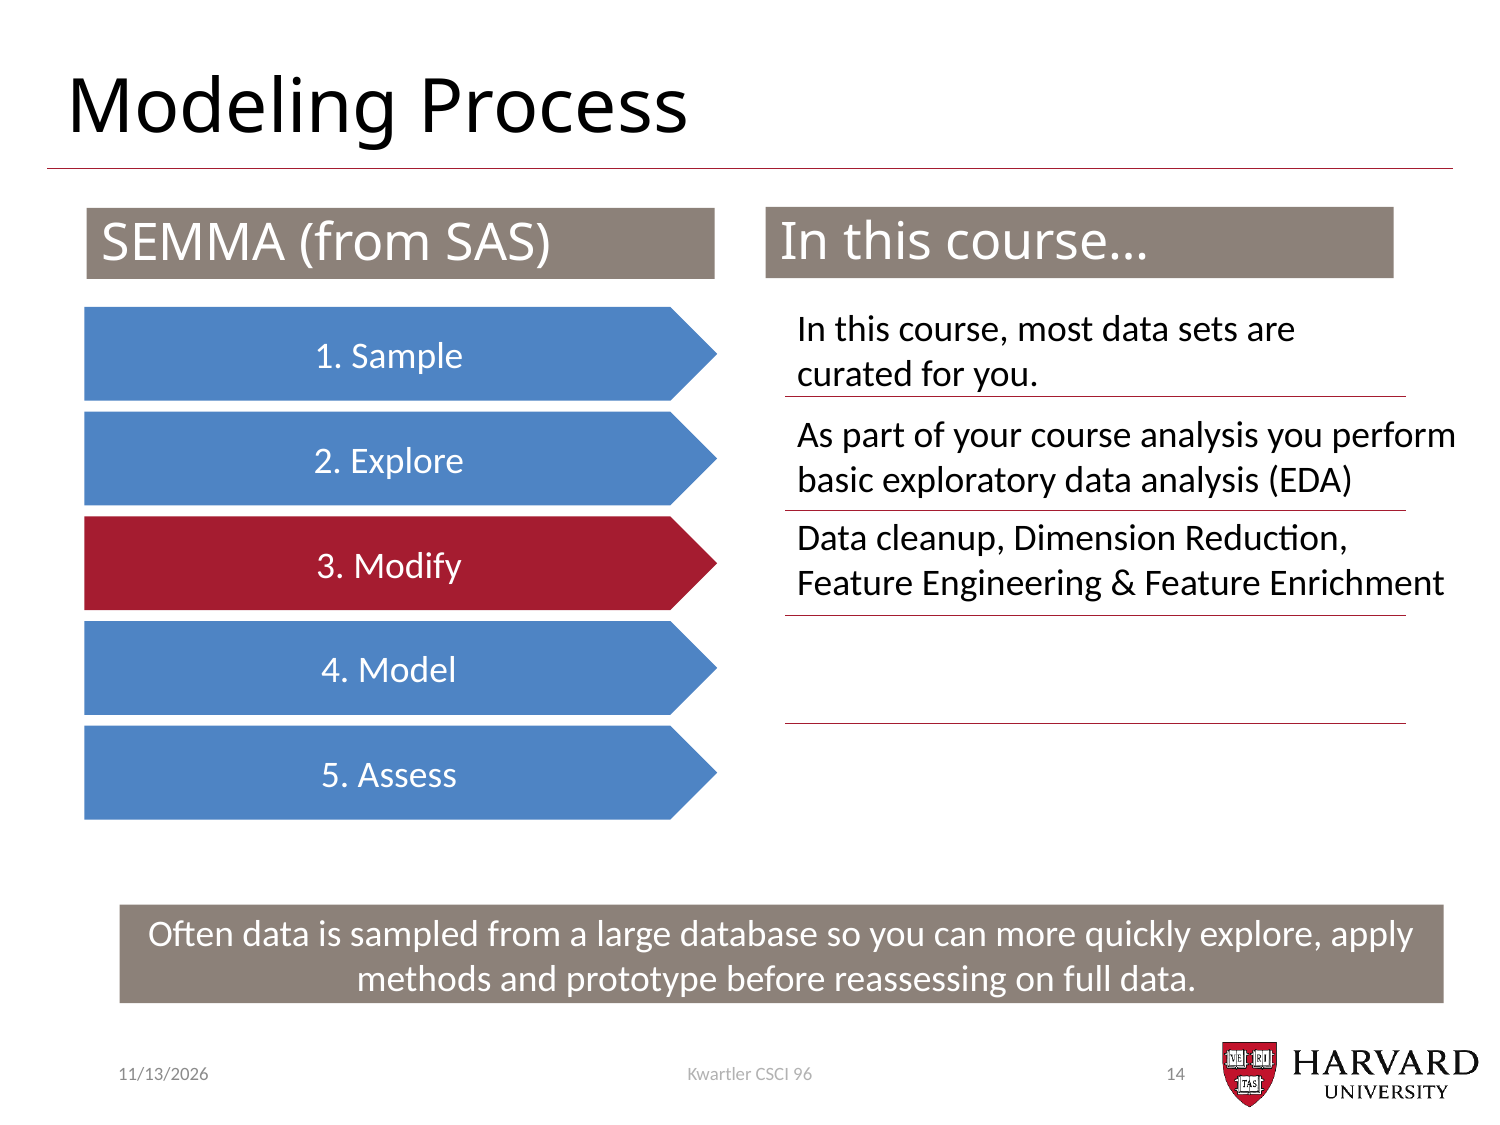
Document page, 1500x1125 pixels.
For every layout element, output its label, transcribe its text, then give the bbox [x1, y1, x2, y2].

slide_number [103, 1042, 441, 1103]
slide_number 14 [1059, 1042, 1200, 1103]
text_box Often data is sampled from a large database so you can more quickly explore, apply methods and prototype before reassessing on full data. [118, 904, 1445, 1004]
text_box 1. Sample [83, 305, 719, 402]
text_box 3. Modify [83, 515, 719, 612]
picture [1200, 1024, 1500, 1125]
text_box 4. Model [83, 619, 719, 716]
title Modeling Process [51, 59, 1449, 157]
text_box As part of your course analysis you perform basic exploratory data analysis (EDA) [782, 402, 1500, 507]
text_box Data cleanup, Dimension Reduction, Feature Engineering & Feature Enrichment [782, 507, 1465, 611]
text_box In this course, most data sets are curated for you. [782, 296, 1409, 402]
list SEMMA (from SAS) [86, 207, 715, 279]
text_box In this course… [765, 206, 1394, 279]
text_box 2. Explore [83, 410, 719, 507]
footer Kwartler CSCI 96 [496, 1042, 1004, 1103]
text_box 5. Assess [83, 724, 719, 821]
